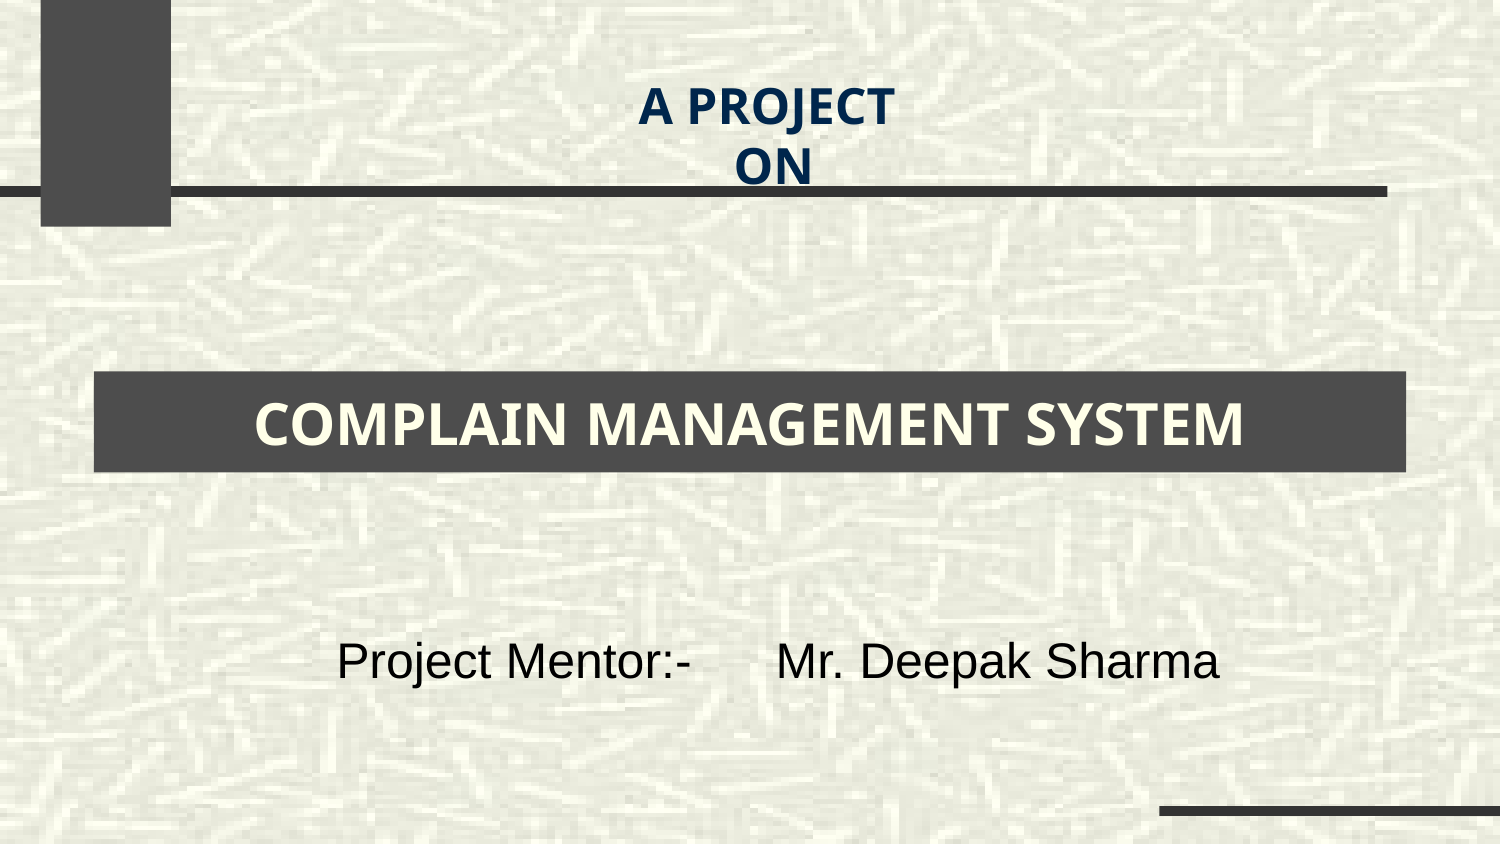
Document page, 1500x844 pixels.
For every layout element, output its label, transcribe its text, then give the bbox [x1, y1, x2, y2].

text_box COMPLAIN MANAGEMENT SYSTEM [93, 371, 1407, 473]
text_box [0, 787, 1500, 844]
text_box Project Mentor:- Mr. Deepak Sharma [321, 613, 1436, 744]
picture [0, 0, 1500, 787]
text_box A PROJECT ON [155, 67, 1379, 169]
picture [0, 0, 40, 186]
